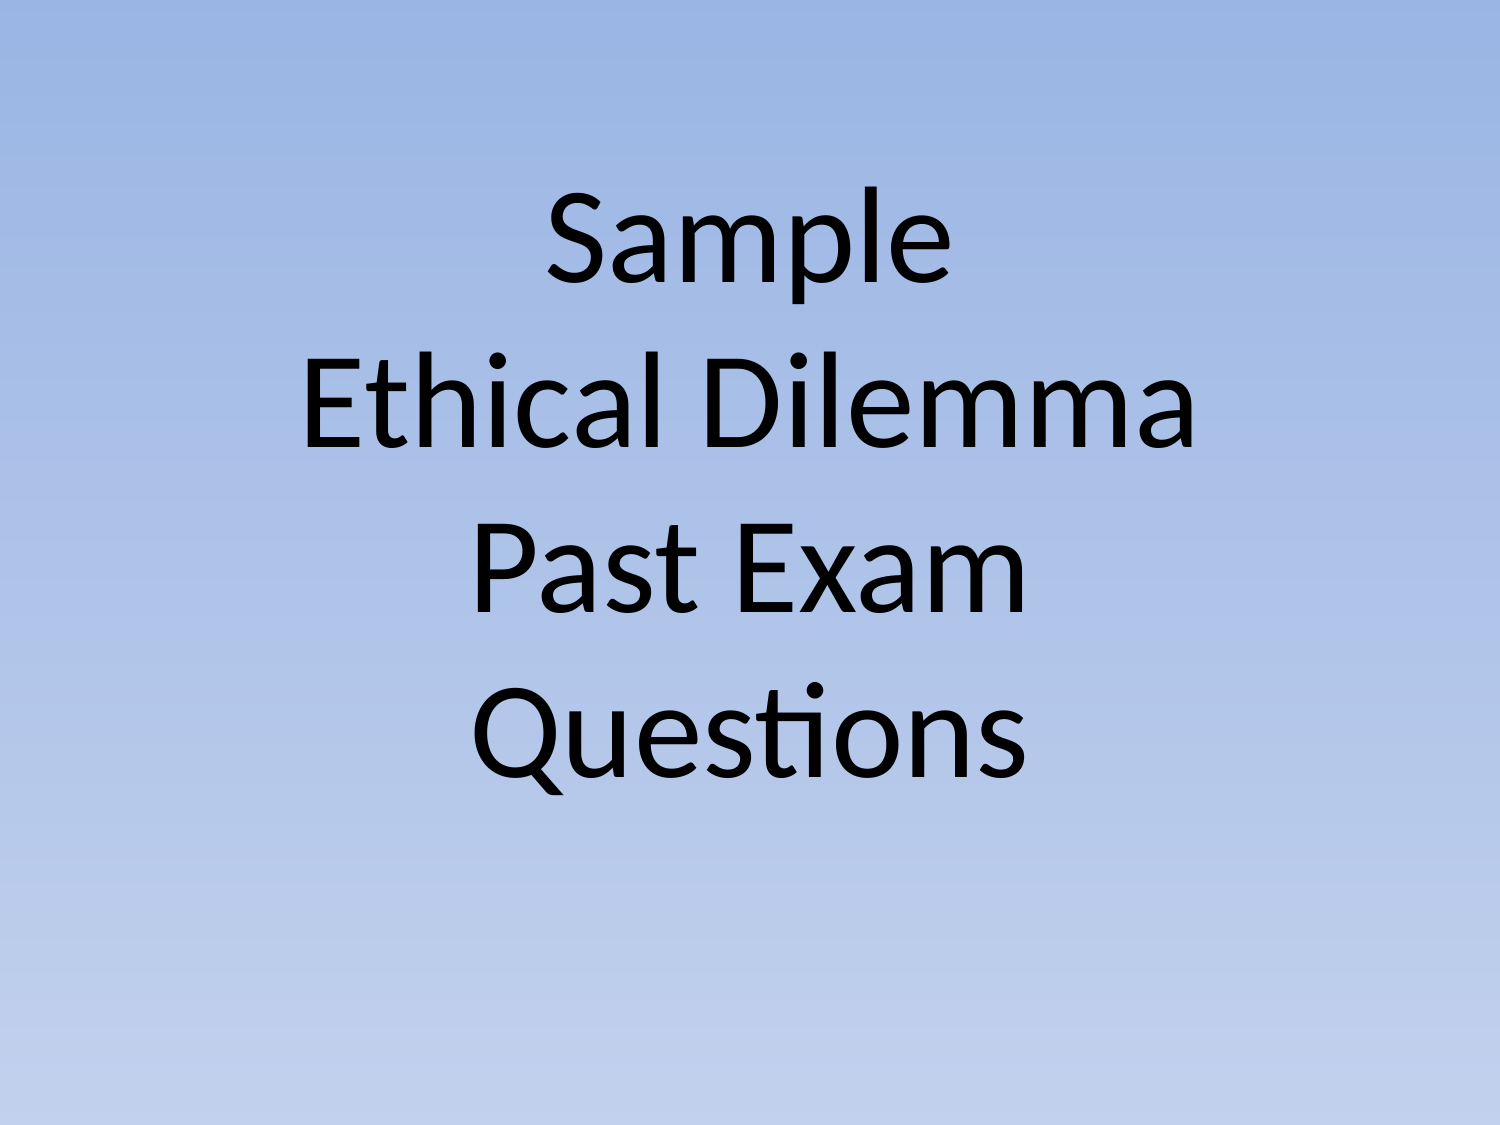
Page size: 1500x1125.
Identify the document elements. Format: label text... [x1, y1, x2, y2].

title Sample Ethical Dilemma Past Exam Questions [75, 45, 1425, 905]
